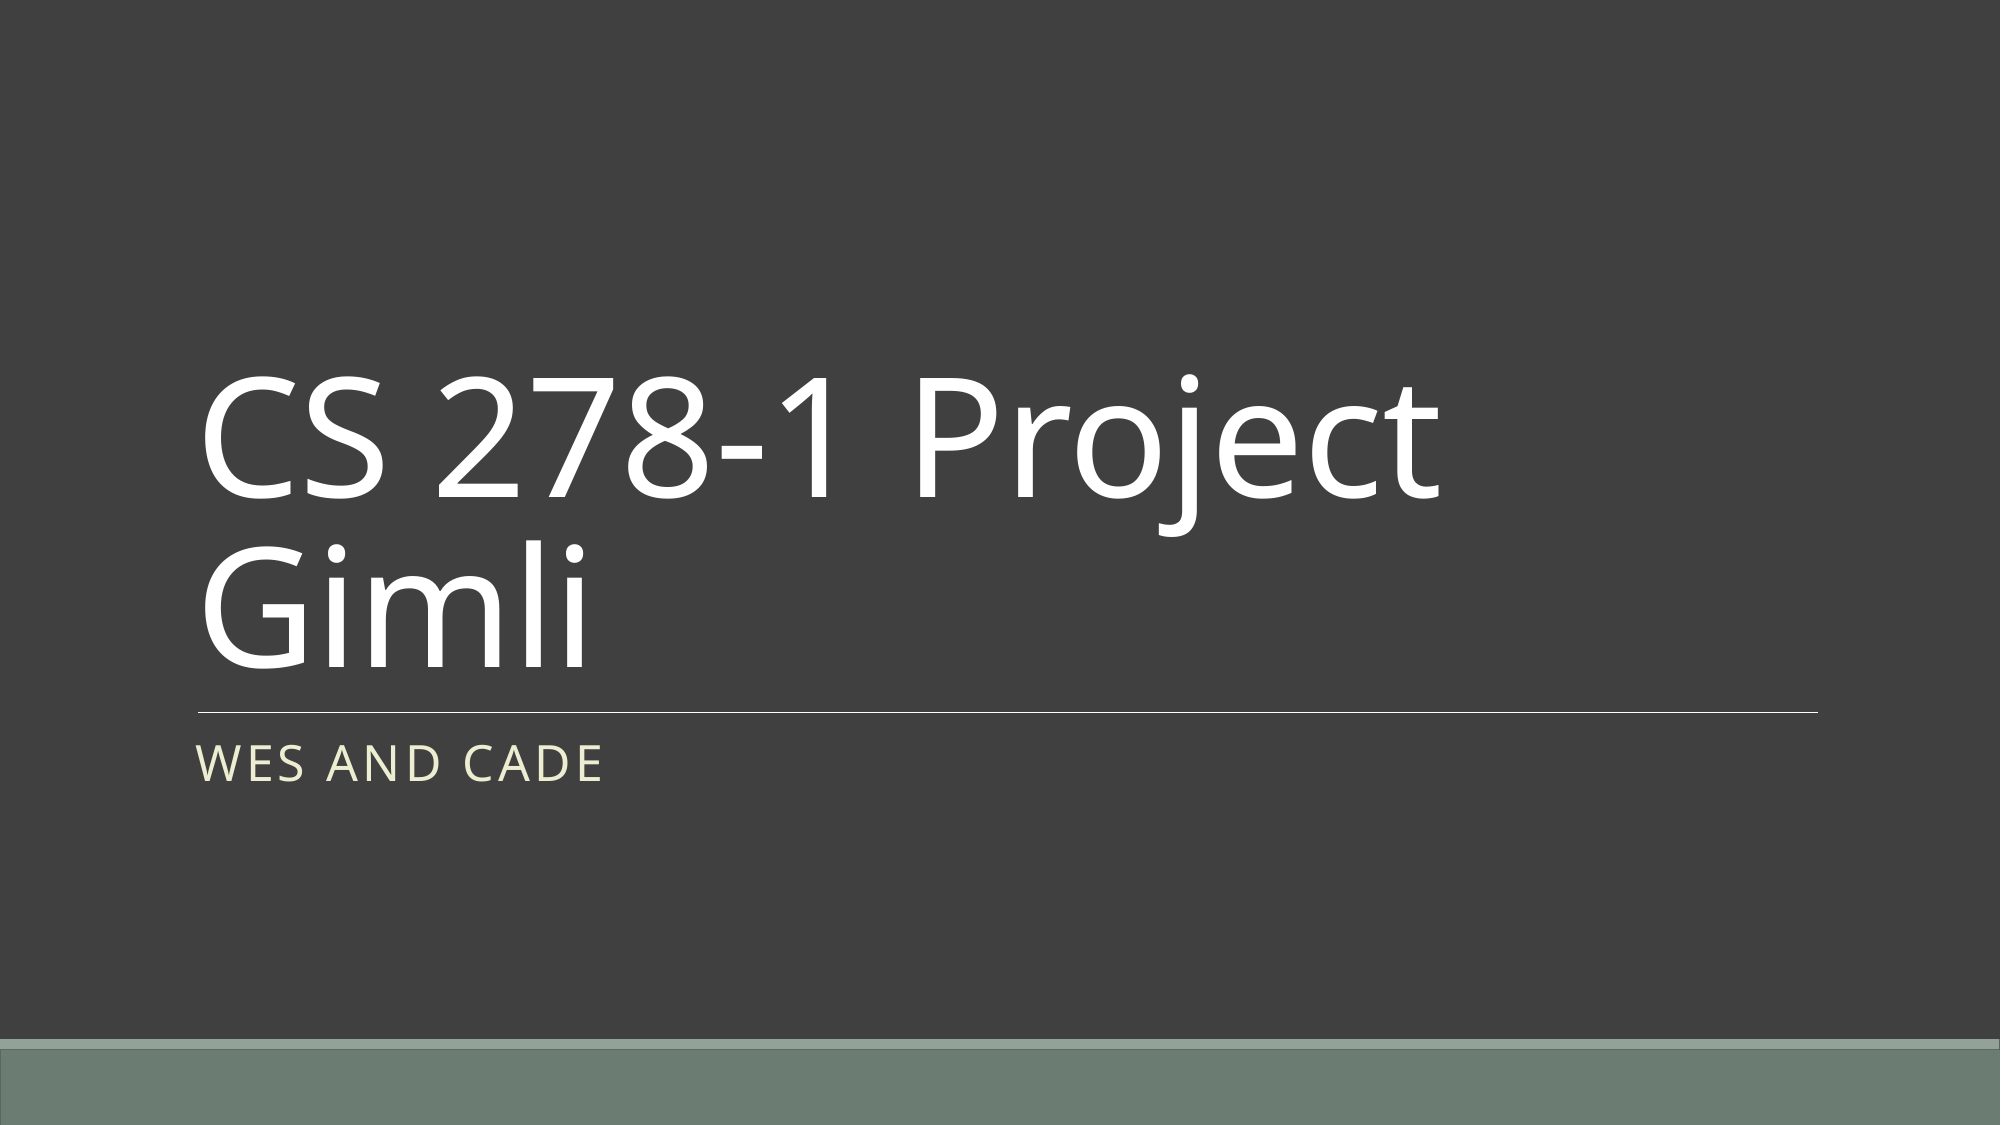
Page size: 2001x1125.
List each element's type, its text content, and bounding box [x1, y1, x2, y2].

title CS 278-1 Project Gimli [180, 124, 1830, 710]
subtitle Wes and Cade [180, 730, 1831, 919]
